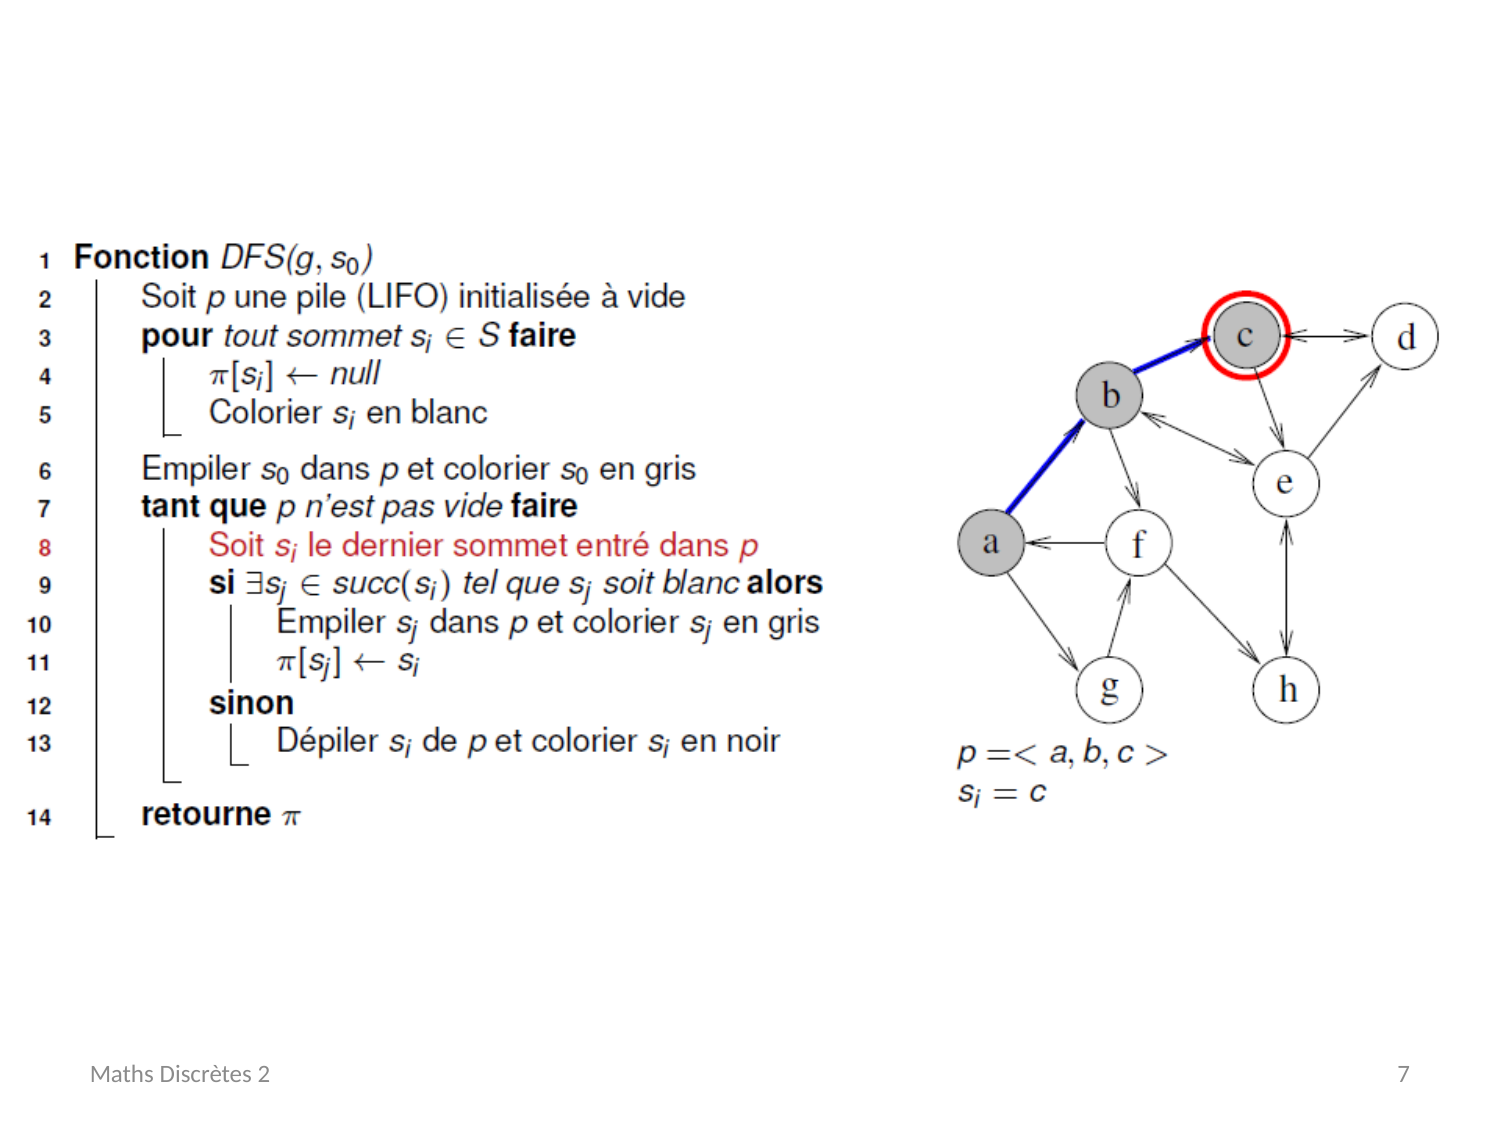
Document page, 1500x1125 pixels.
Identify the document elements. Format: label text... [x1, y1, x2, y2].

slide_number 7 [1074, 1042, 1425, 1103]
slide_number Maths Discrètes 2 [75, 1042, 425, 1103]
picture [24, 236, 1475, 888]
